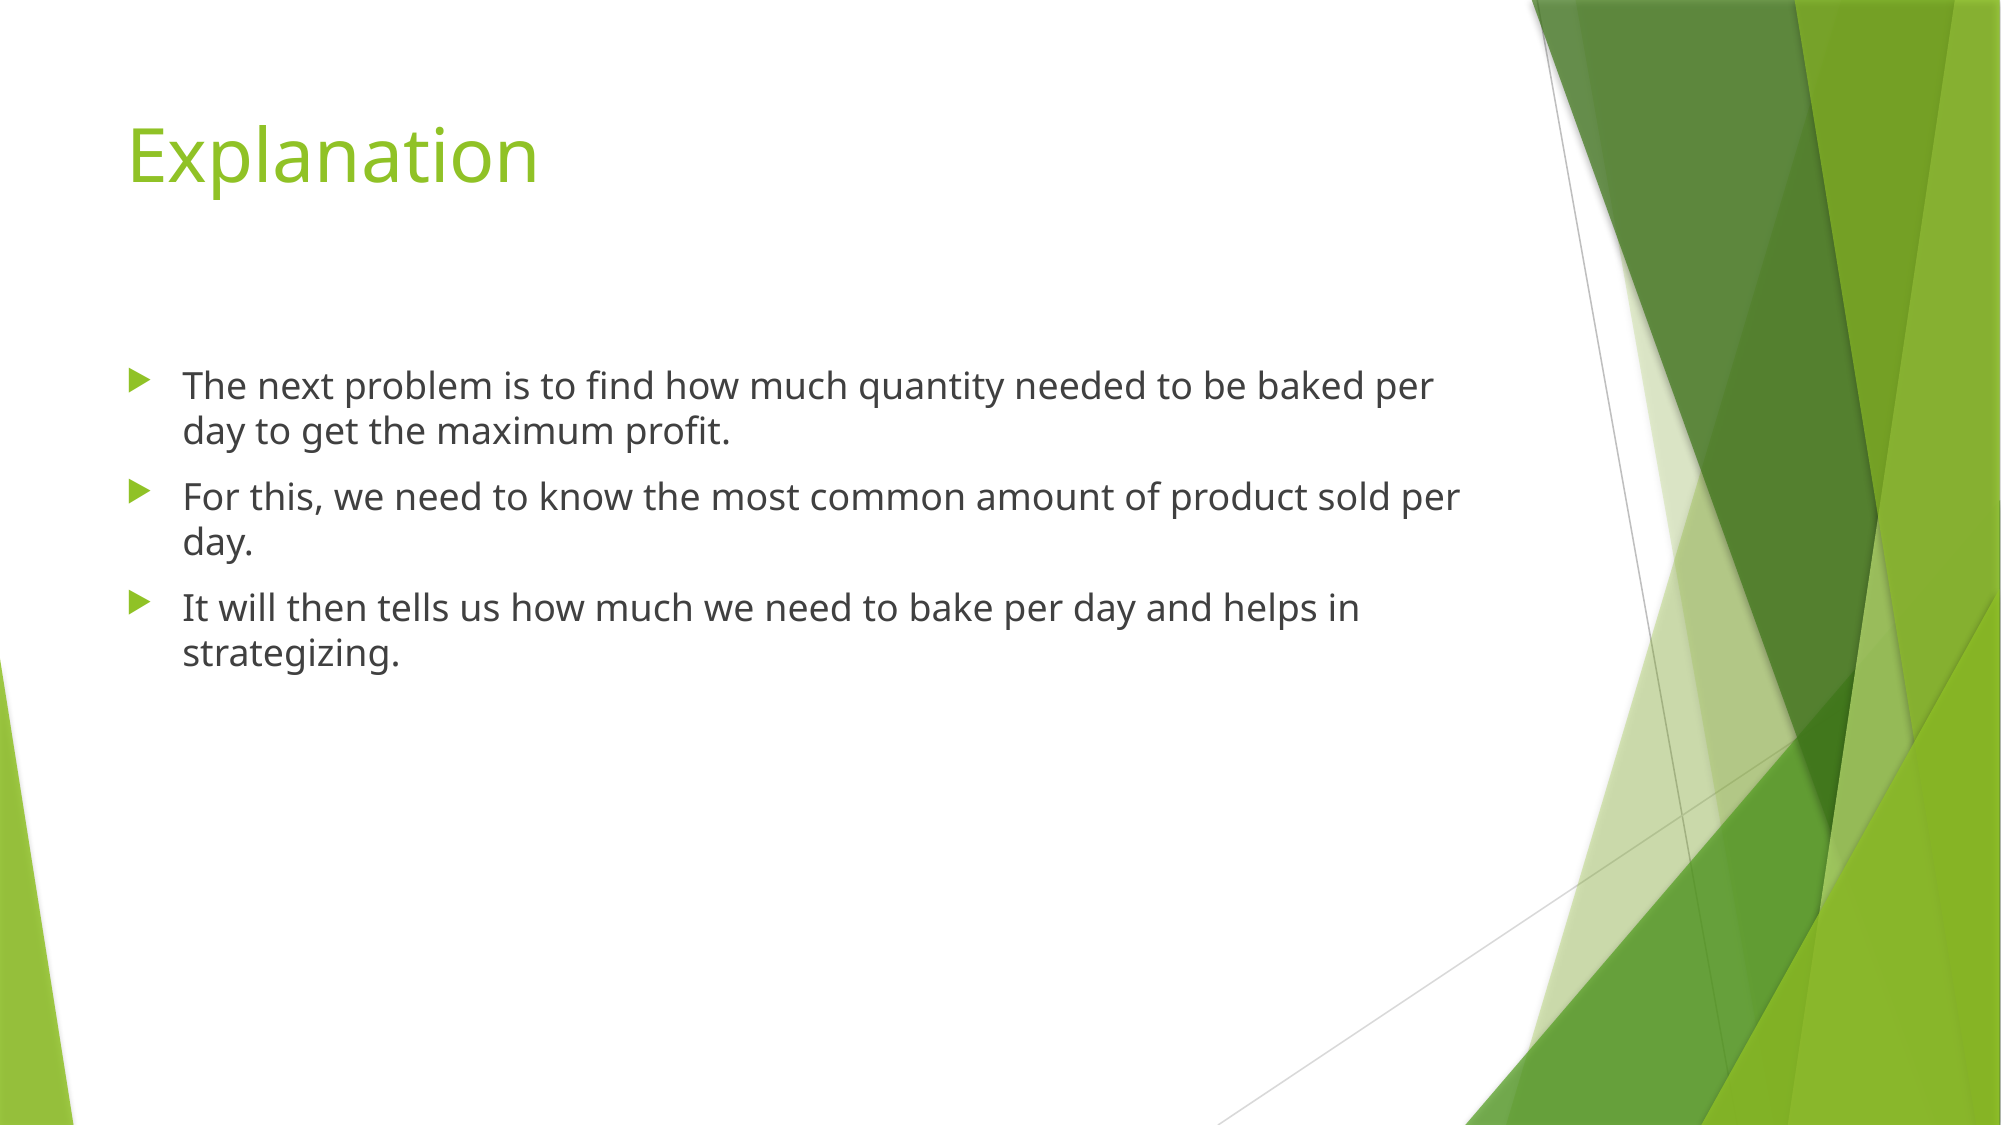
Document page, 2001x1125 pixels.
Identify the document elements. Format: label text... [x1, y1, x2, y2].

title Explanation [111, 99, 1522, 317]
list The next problem is to find how much quantity needed to be baked per day to get the maximum profit. For this, we need to know the most common amount of product sold per day. It will then tells us how much we need to bake per day and helps in strategizing. [111, 354, 1522, 992]
